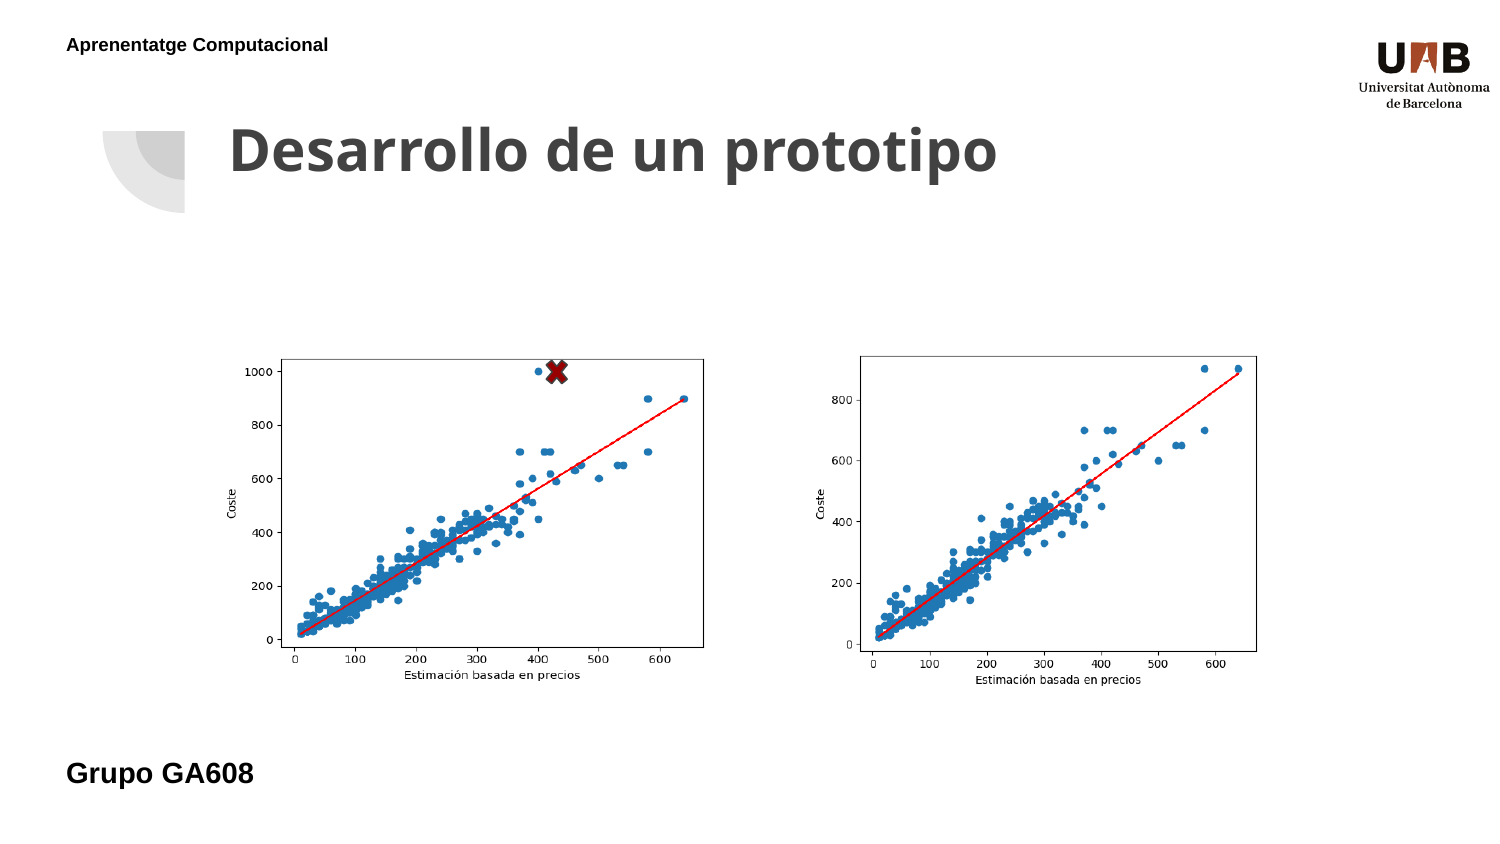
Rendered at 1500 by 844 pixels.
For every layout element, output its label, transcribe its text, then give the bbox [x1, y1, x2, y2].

picture [1348, 0, 1500, 152]
picture [796, 309, 1307, 693]
picture [213, 313, 757, 689]
text_box Aprenentatge Computacional [51, 17, 497, 81]
title Desarrollo de un prototipo [213, 98, 1368, 263]
text_box Grupo GA608 [51, 739, 338, 810]
